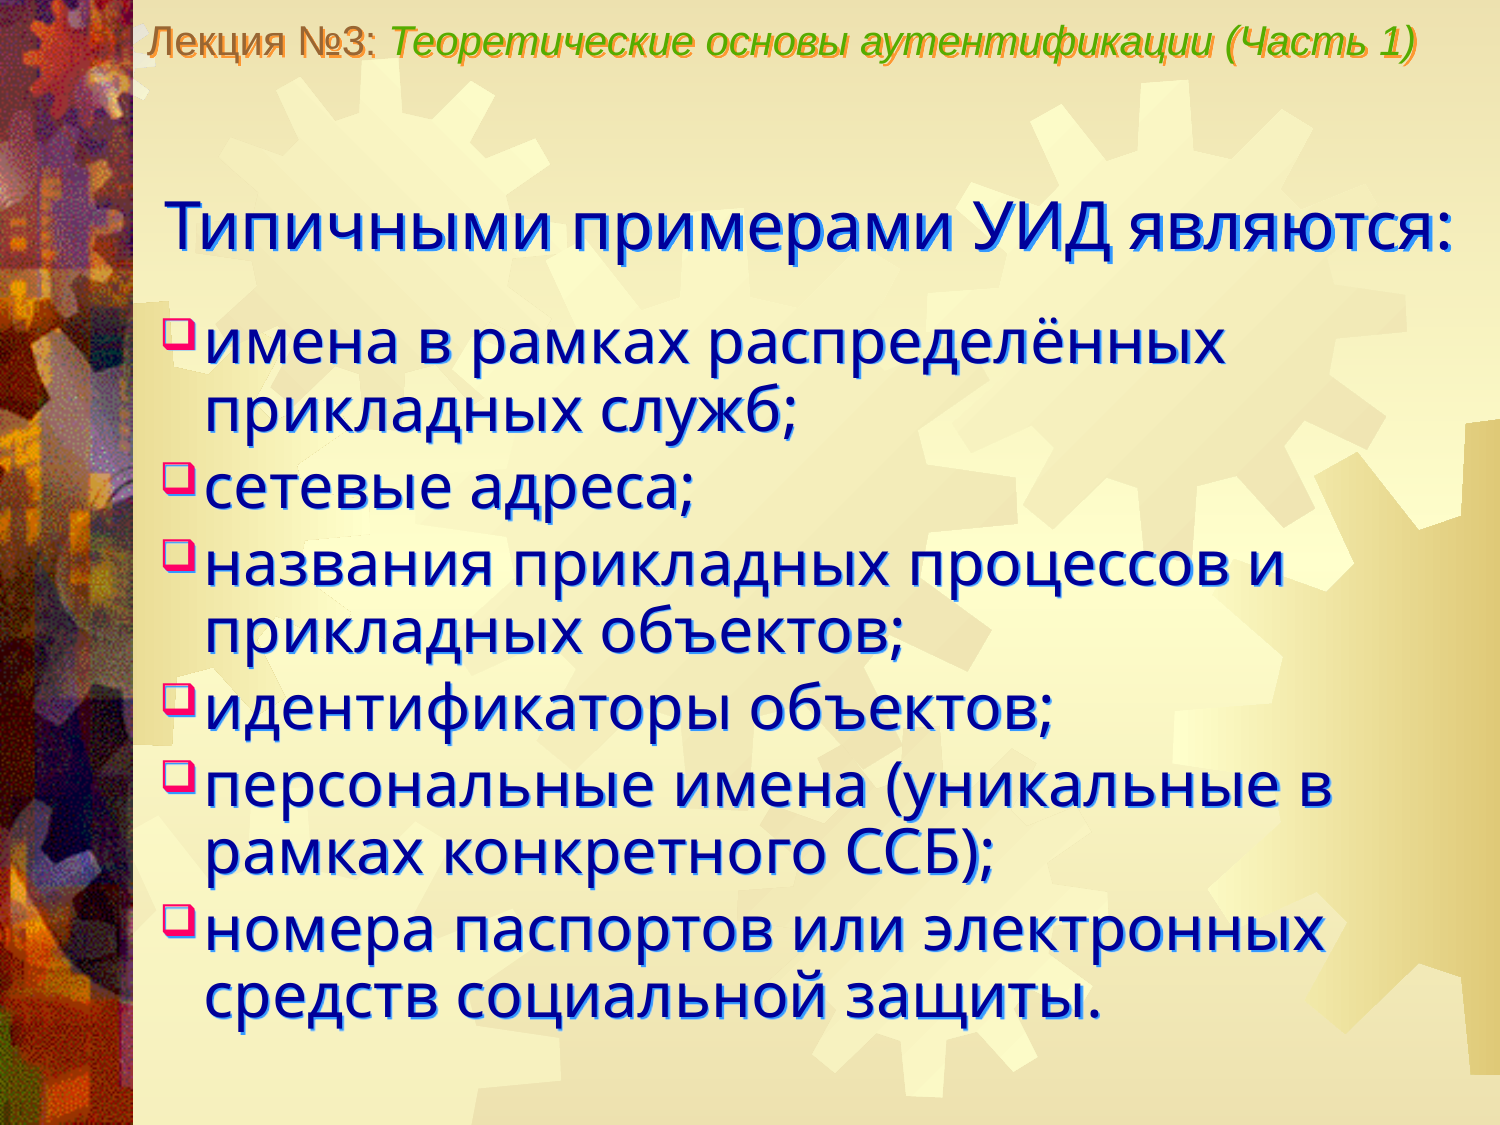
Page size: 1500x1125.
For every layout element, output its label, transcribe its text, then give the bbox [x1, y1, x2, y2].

picture [0, 0, 133, 1125]
text_box Лекция №3: Теоретические основы аутентификации (Часть 1) [123, 19, 1500, 65]
text_box имена в рамках распределённых прикладных служб; сетевые адреса; названия прикладных процессов и прикладных объектов; идентификаторы объектов; персональные имена (уникальные в рамках конкретного ССБ); номера паспортов или электронных средств социальной защиты. [159, 309, 1459, 1032]
text_box Типичными примерами УИД являются: [159, 191, 1459, 264]
